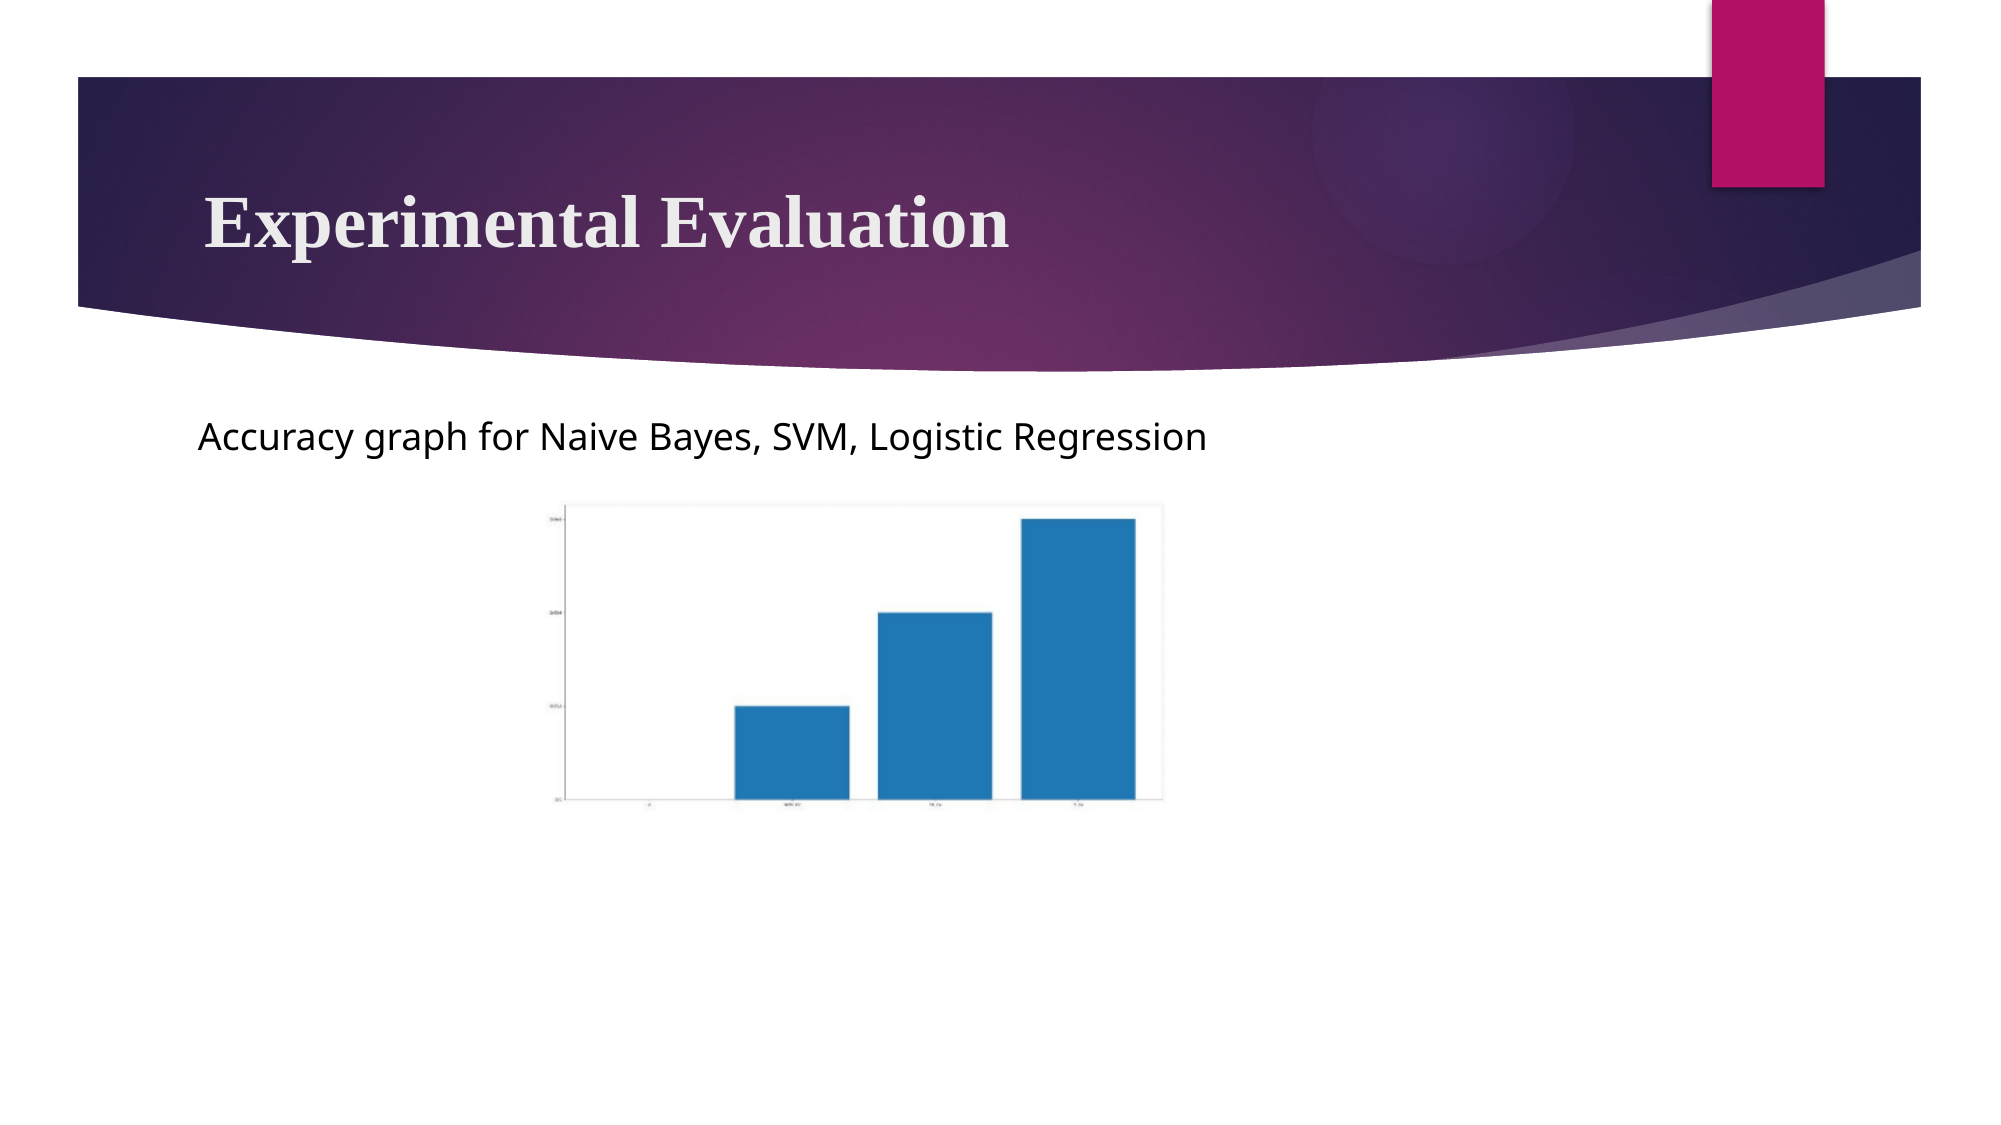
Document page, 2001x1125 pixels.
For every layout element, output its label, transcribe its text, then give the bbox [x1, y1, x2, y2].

text_box Accuracy graph for Naive Bayes, SVM, Logistic Regression [183, 405, 1456, 465]
title Experimental Evaluation [189, 159, 1627, 276]
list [529, 492, 1166, 849]
